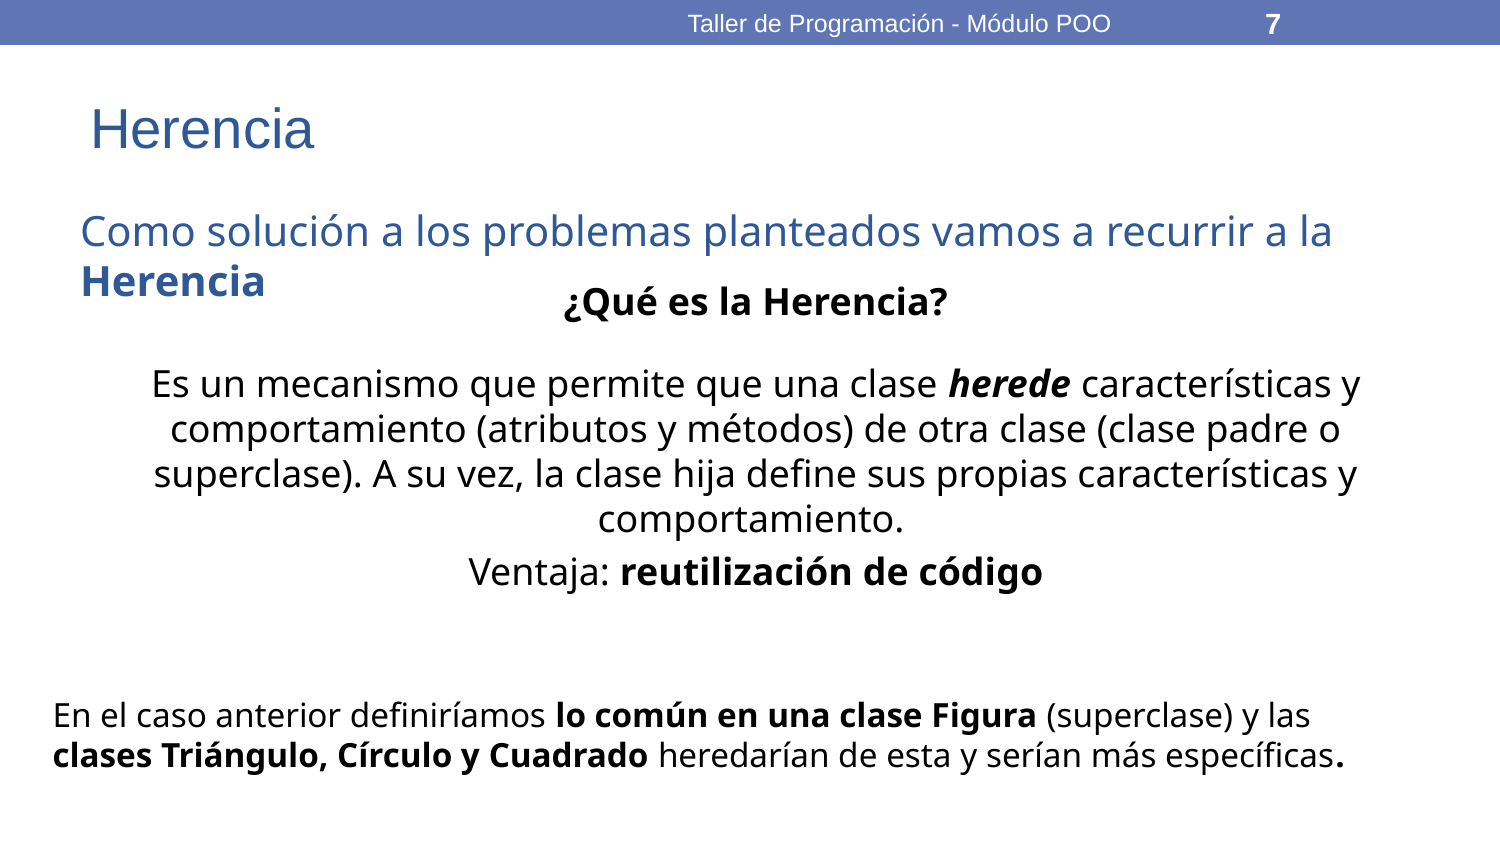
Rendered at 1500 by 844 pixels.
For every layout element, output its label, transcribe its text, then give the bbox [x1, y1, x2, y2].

footer Taller de Programación - Módulo POO [562, 2, 1238, 43]
text_box En el caso anterior definiríamos lo común en una clase Figura (superclase) y las clases Triángulo, Círculo y Cuadrado heredarían de esta y serían más específicas. [37, 679, 1410, 822]
slide_number 7 [1250, 2, 1425, 43]
text_box ¿Qué es la Herencia? Es un mecanismo que permite que una clase herede características y comportamiento (atributos y métodos) de otra clase (clase padre o superclase). A su vez, la clase hija define sus propias características y comportamiento. Ventaja: reutilización de código [37, 262, 1400, 651]
title Herencia [75, 65, 1447, 188]
list Como solución a los problemas planteados vamos a recurrir a la Herencia [64, 196, 1500, 284]
